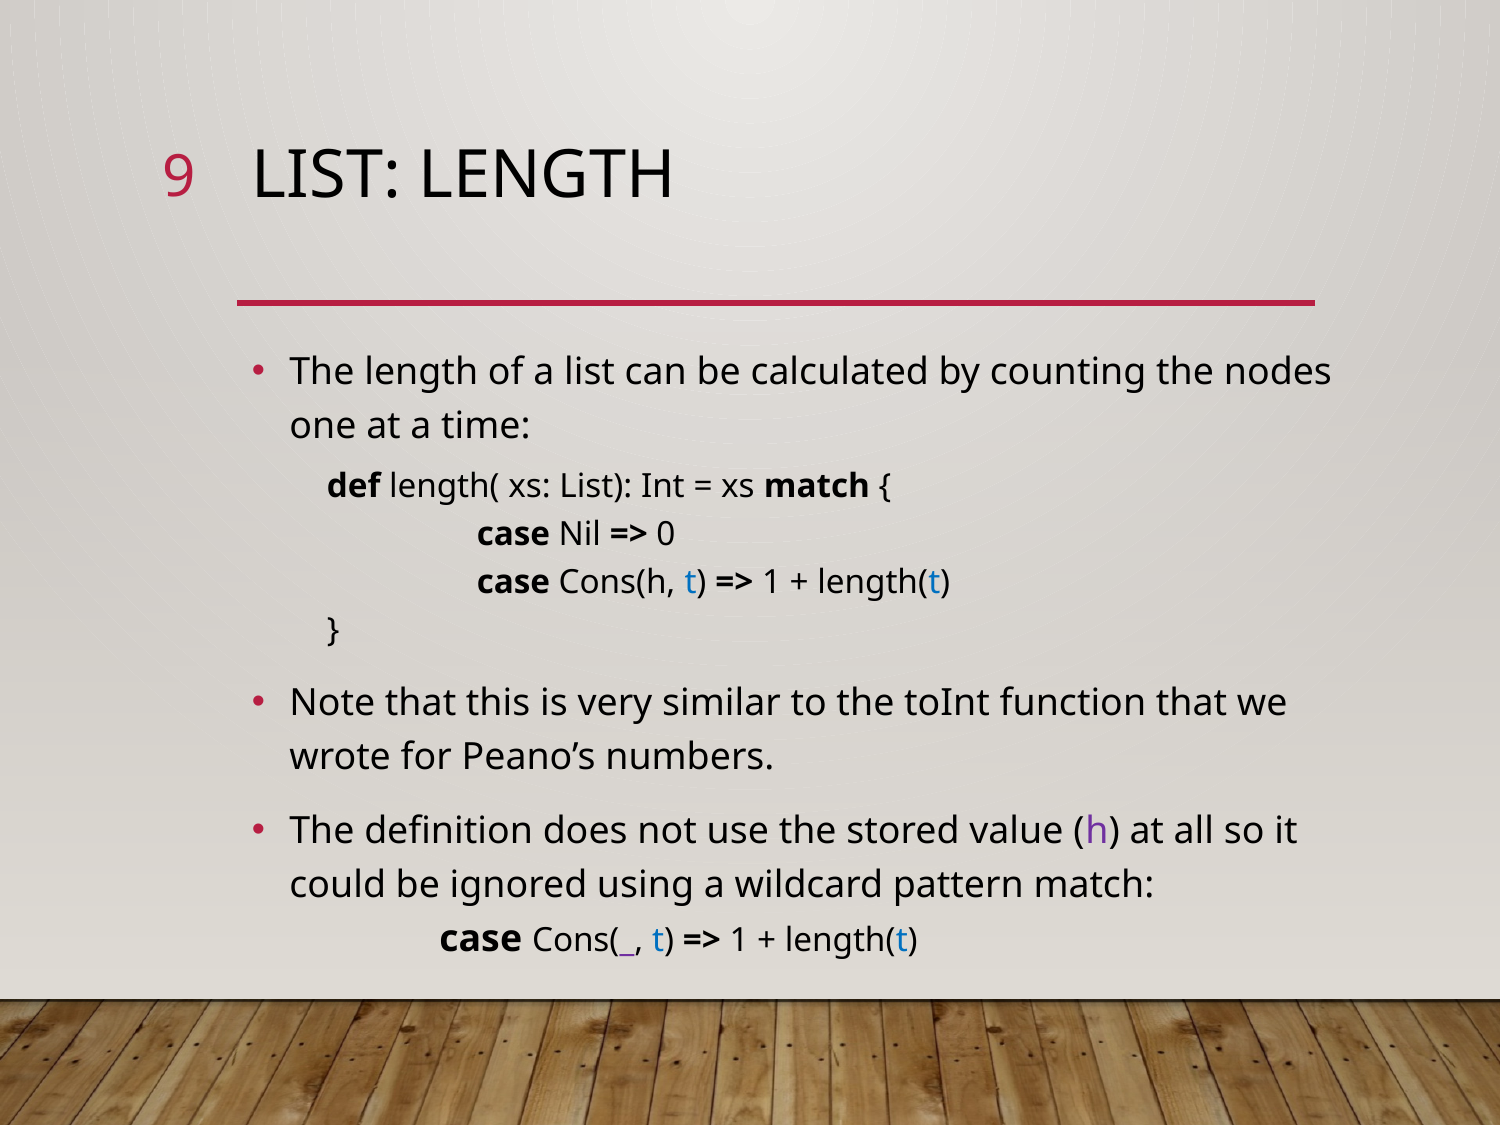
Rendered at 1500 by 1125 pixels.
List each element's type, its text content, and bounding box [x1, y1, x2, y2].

title List: length [236, 131, 1315, 305]
picture [0, 999, 1500, 1125]
slide_number 9 [80, 131, 211, 214]
list The length of a list can be calculated by counting the nodes one at a time: def length( xs: List): Int = xs match { case Nil => 0 case Cons(h, t) => 1 + length(t) } Note that this is very similar to the toInt function that we wrote for Peano’s numbers. The definition does not use the stored value (h) at all so it could be ignored using a wildcard pattern match: case Cons(_, t) => 1 + length(t) [236, 330, 1375, 981]
